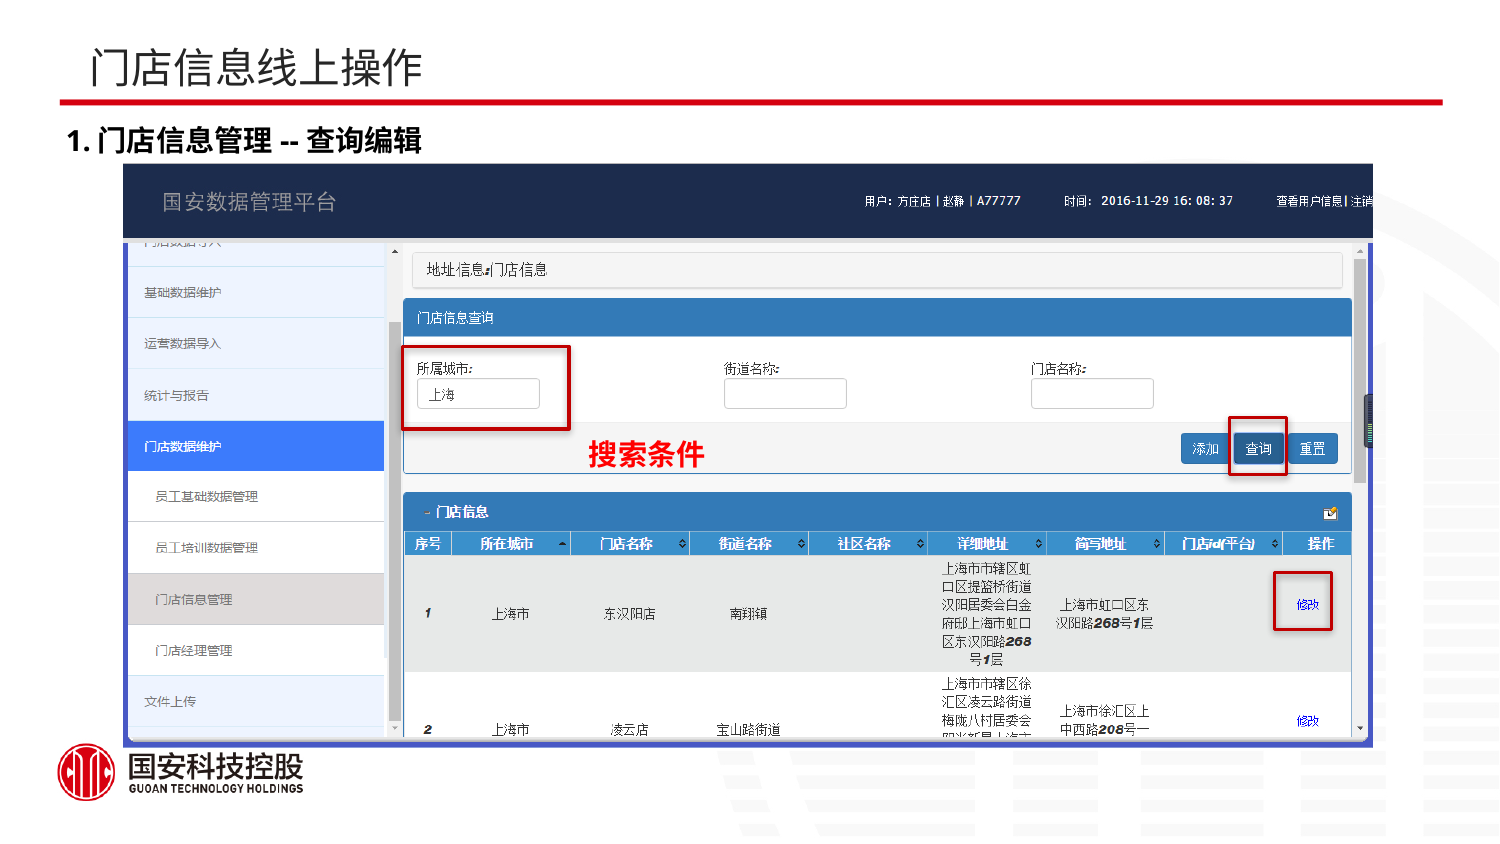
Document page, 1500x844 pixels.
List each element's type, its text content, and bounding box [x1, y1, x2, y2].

title 门店信息线上操作 [75, 32, 1425, 101]
picture [0, 0, 1500, 844]
text_box 1.门店信息管理--查询编辑 [51, 114, 461, 165]
